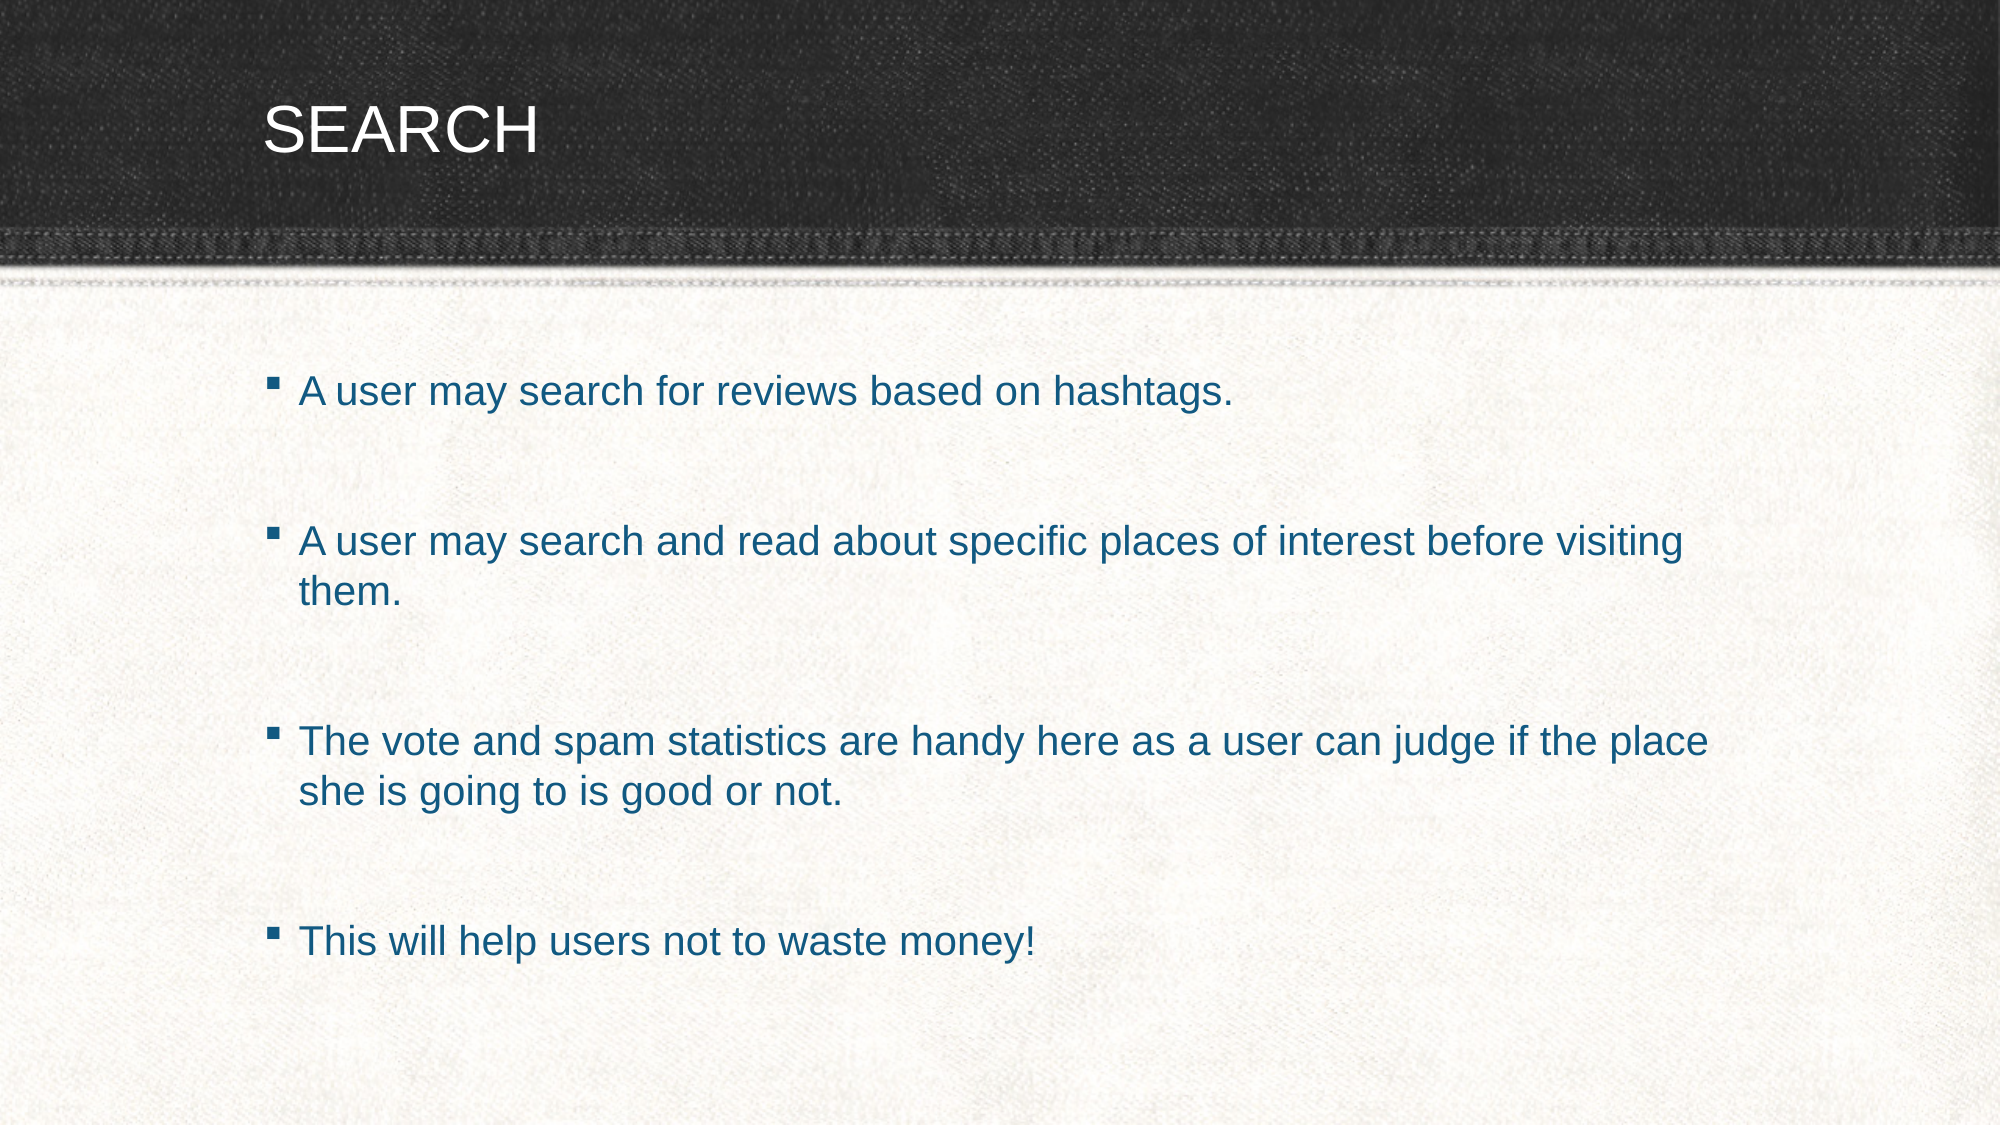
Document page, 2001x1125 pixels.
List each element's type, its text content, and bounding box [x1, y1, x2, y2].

title SEARCH [262, 48, 1738, 214]
picture [0, 0, 2000, 1125]
list A user may search for reviews based on hashtags. A user may search and read about specific places of interest before visiting them. The vote and spam statistics are handy here as a user can judge if the place she is going to is good or not. This will help users not to waste money! [264, 356, 1739, 1013]
